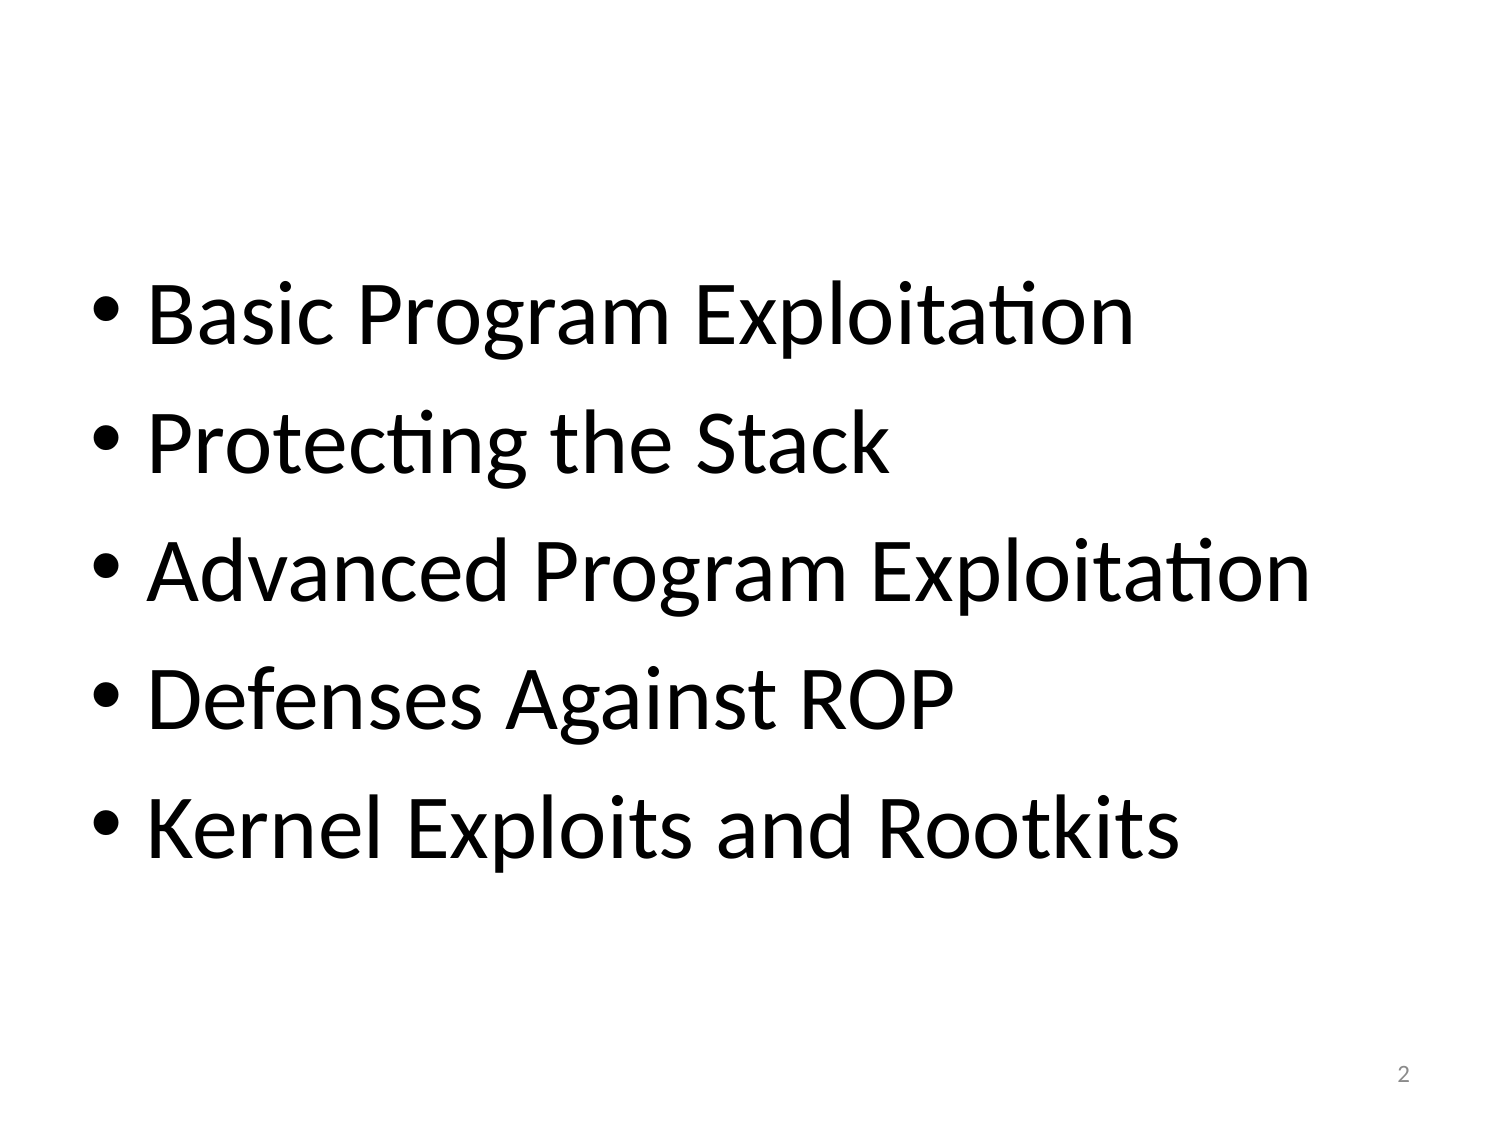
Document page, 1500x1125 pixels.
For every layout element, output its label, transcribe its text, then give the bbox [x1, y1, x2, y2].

list Basic Program Exploitation Protecting the Stack Advanced Program Exploitation Defenses Against ROP Kernel Exploits and Rootkits [75, 47, 1425, 1083]
slide_number 2 [1074, 1042, 1425, 1103]
